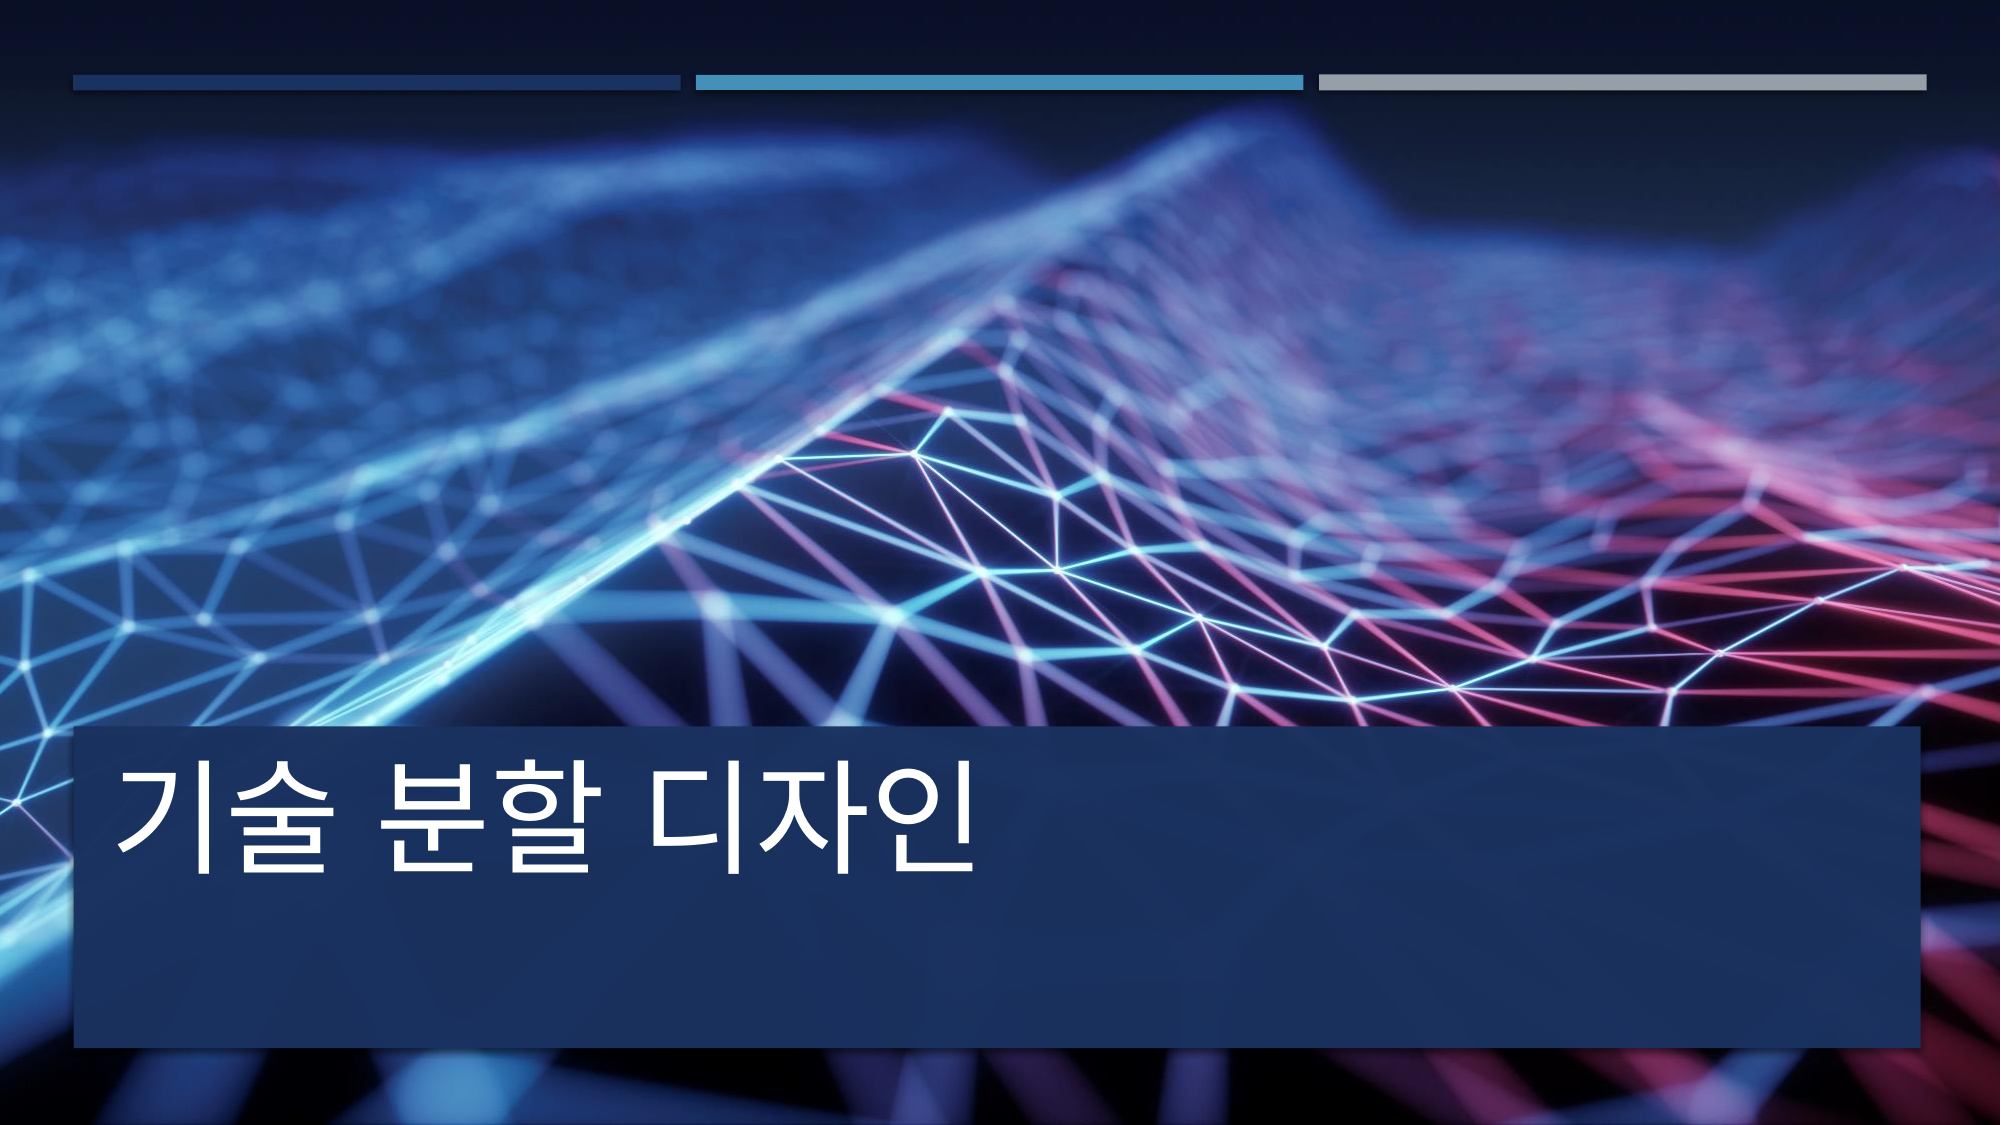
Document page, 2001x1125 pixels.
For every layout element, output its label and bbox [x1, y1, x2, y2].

picture [0, 0, 2000, 1125]
text_box [72, 73, 1928, 92]
